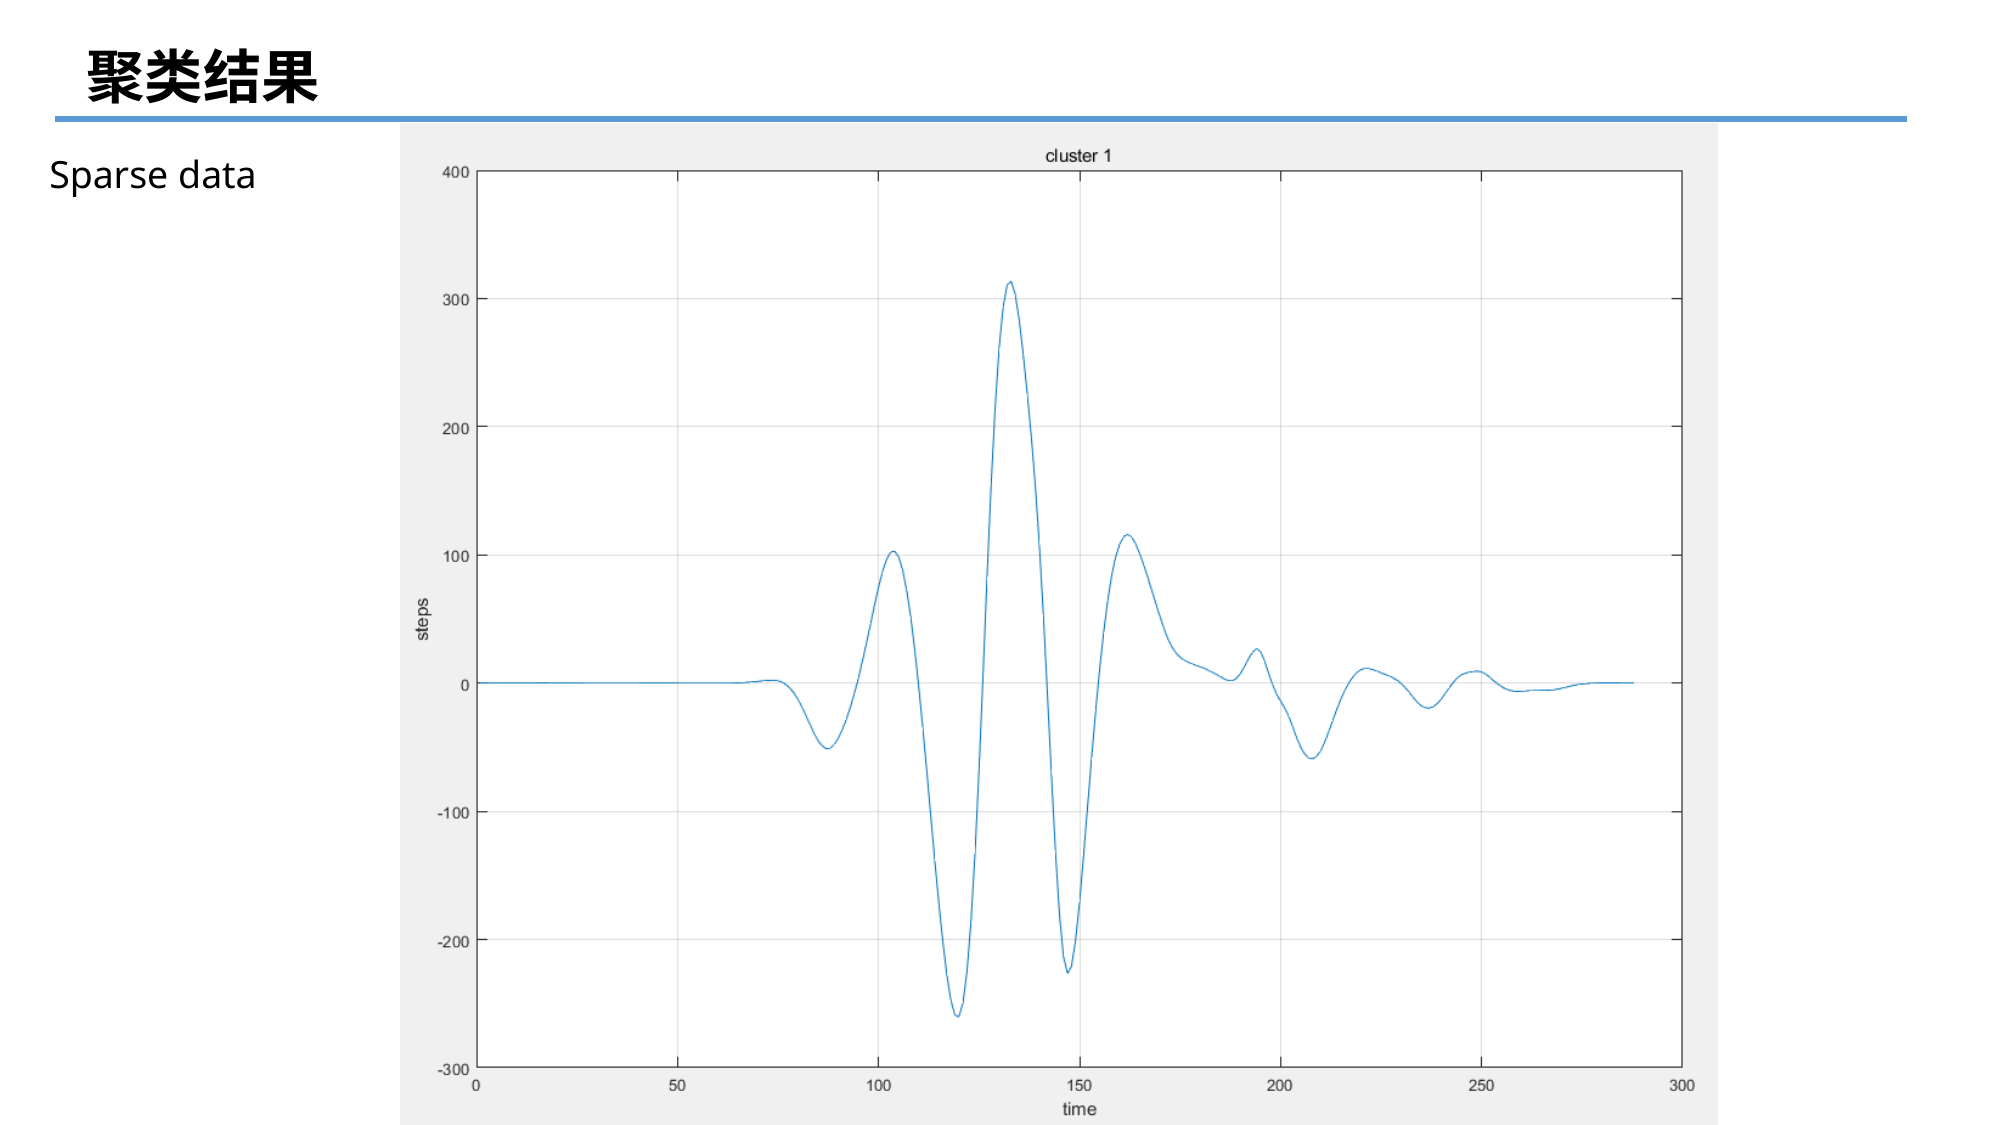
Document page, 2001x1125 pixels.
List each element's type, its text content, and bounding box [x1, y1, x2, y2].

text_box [54, 32, 1908, 119]
picture [400, 123, 1718, 1125]
text_box Sparse data [34, 144, 299, 204]
